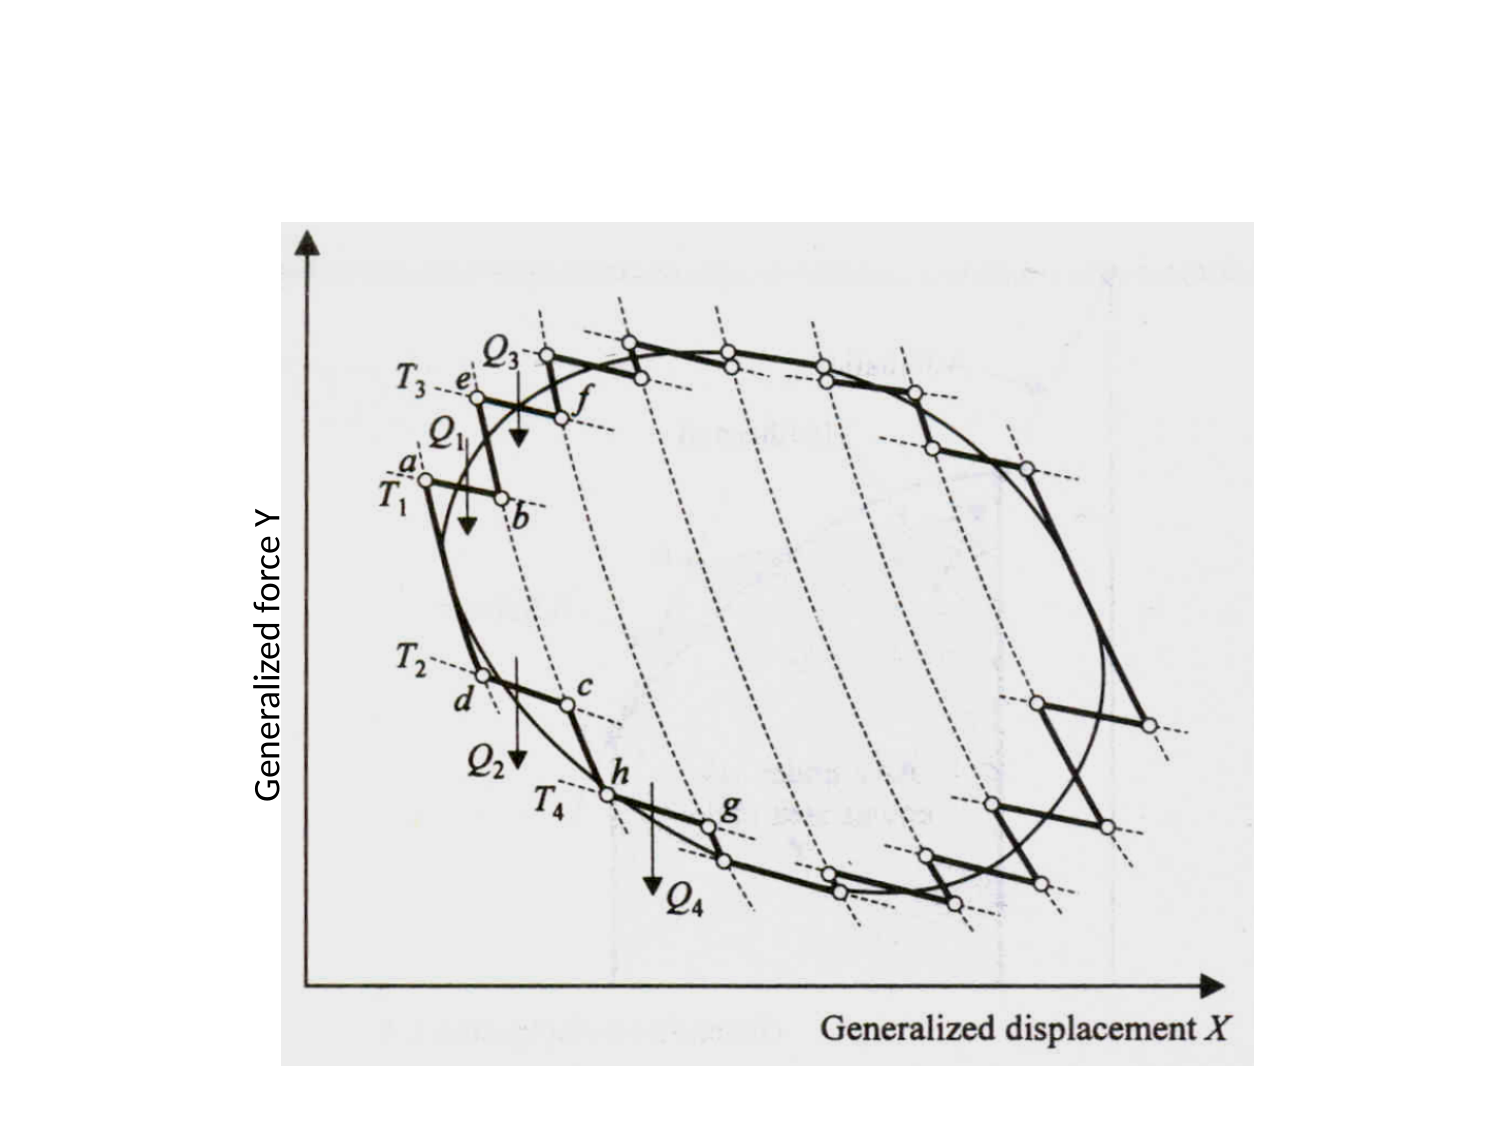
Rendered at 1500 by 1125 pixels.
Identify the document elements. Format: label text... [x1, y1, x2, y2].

text_box Generalized force Y [234, 494, 275, 818]
picture [280, 222, 1255, 1066]
